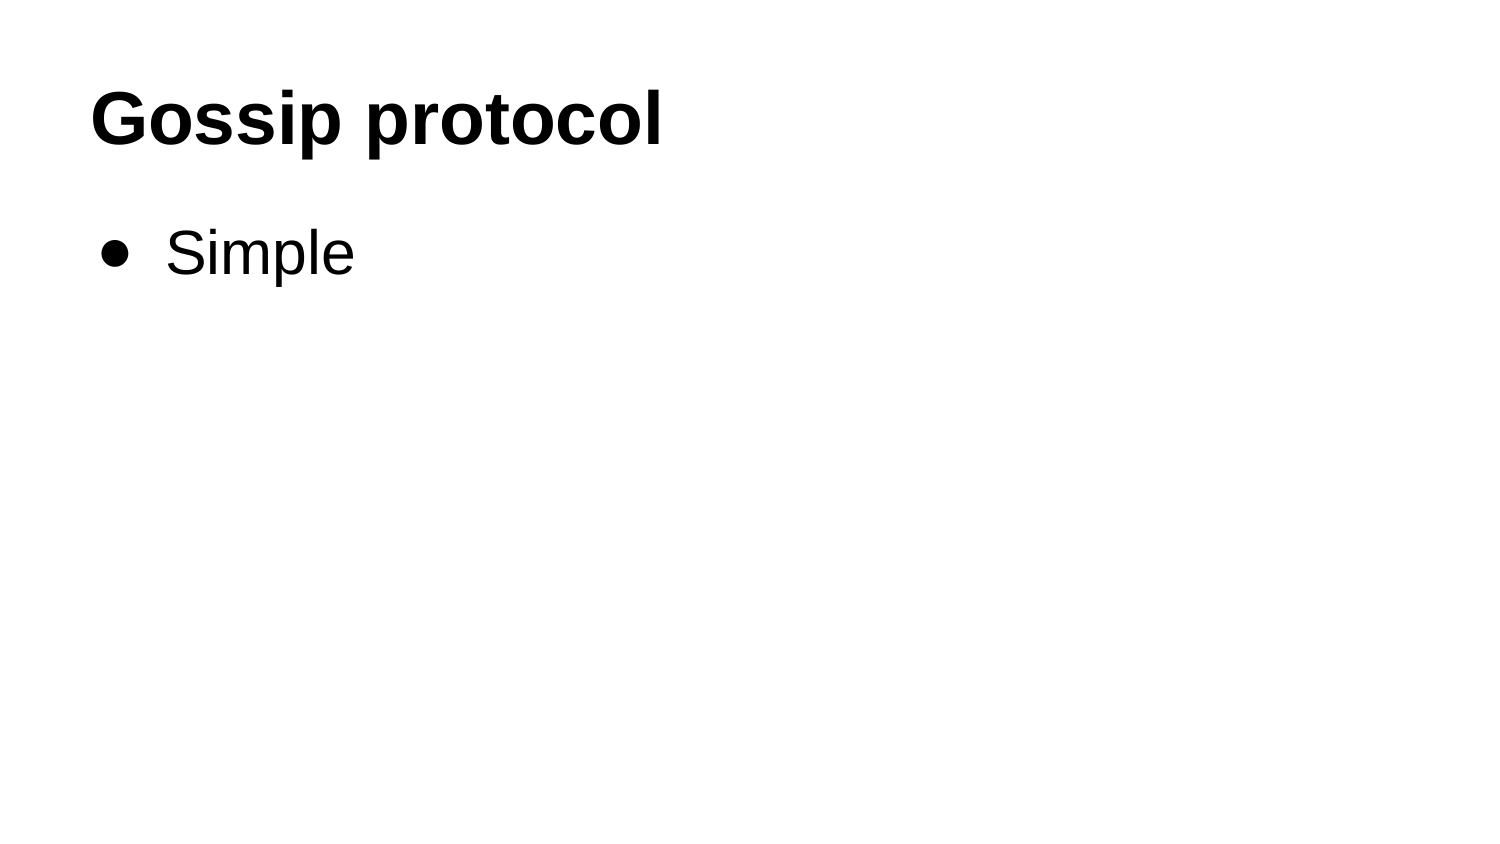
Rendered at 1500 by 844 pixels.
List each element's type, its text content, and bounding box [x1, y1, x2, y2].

title Gossip protocol [75, 33, 1425, 175]
list Simple [75, 196, 1425, 808]
